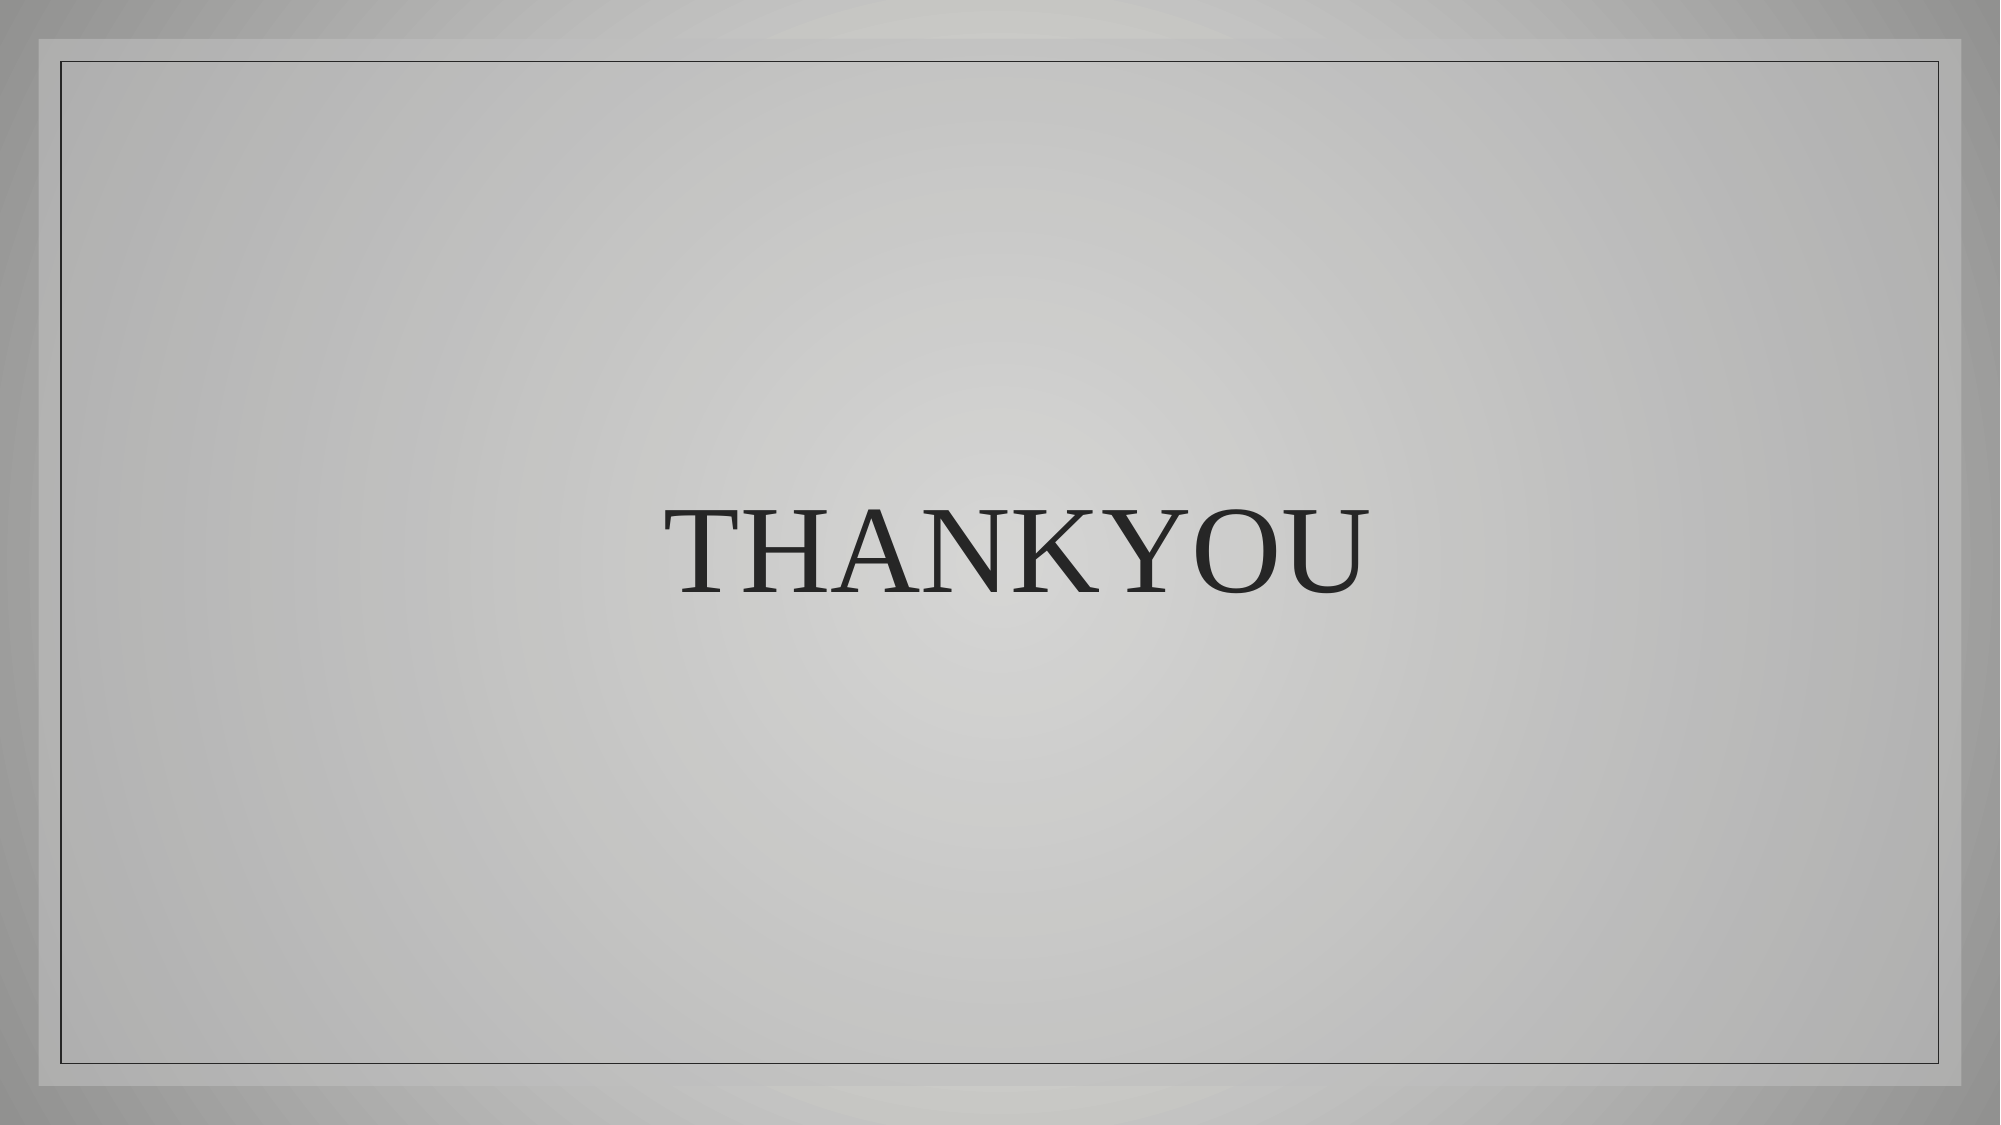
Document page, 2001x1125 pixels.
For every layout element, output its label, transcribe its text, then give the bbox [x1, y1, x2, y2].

title THANKYOU [192, 439, 1843, 665]
